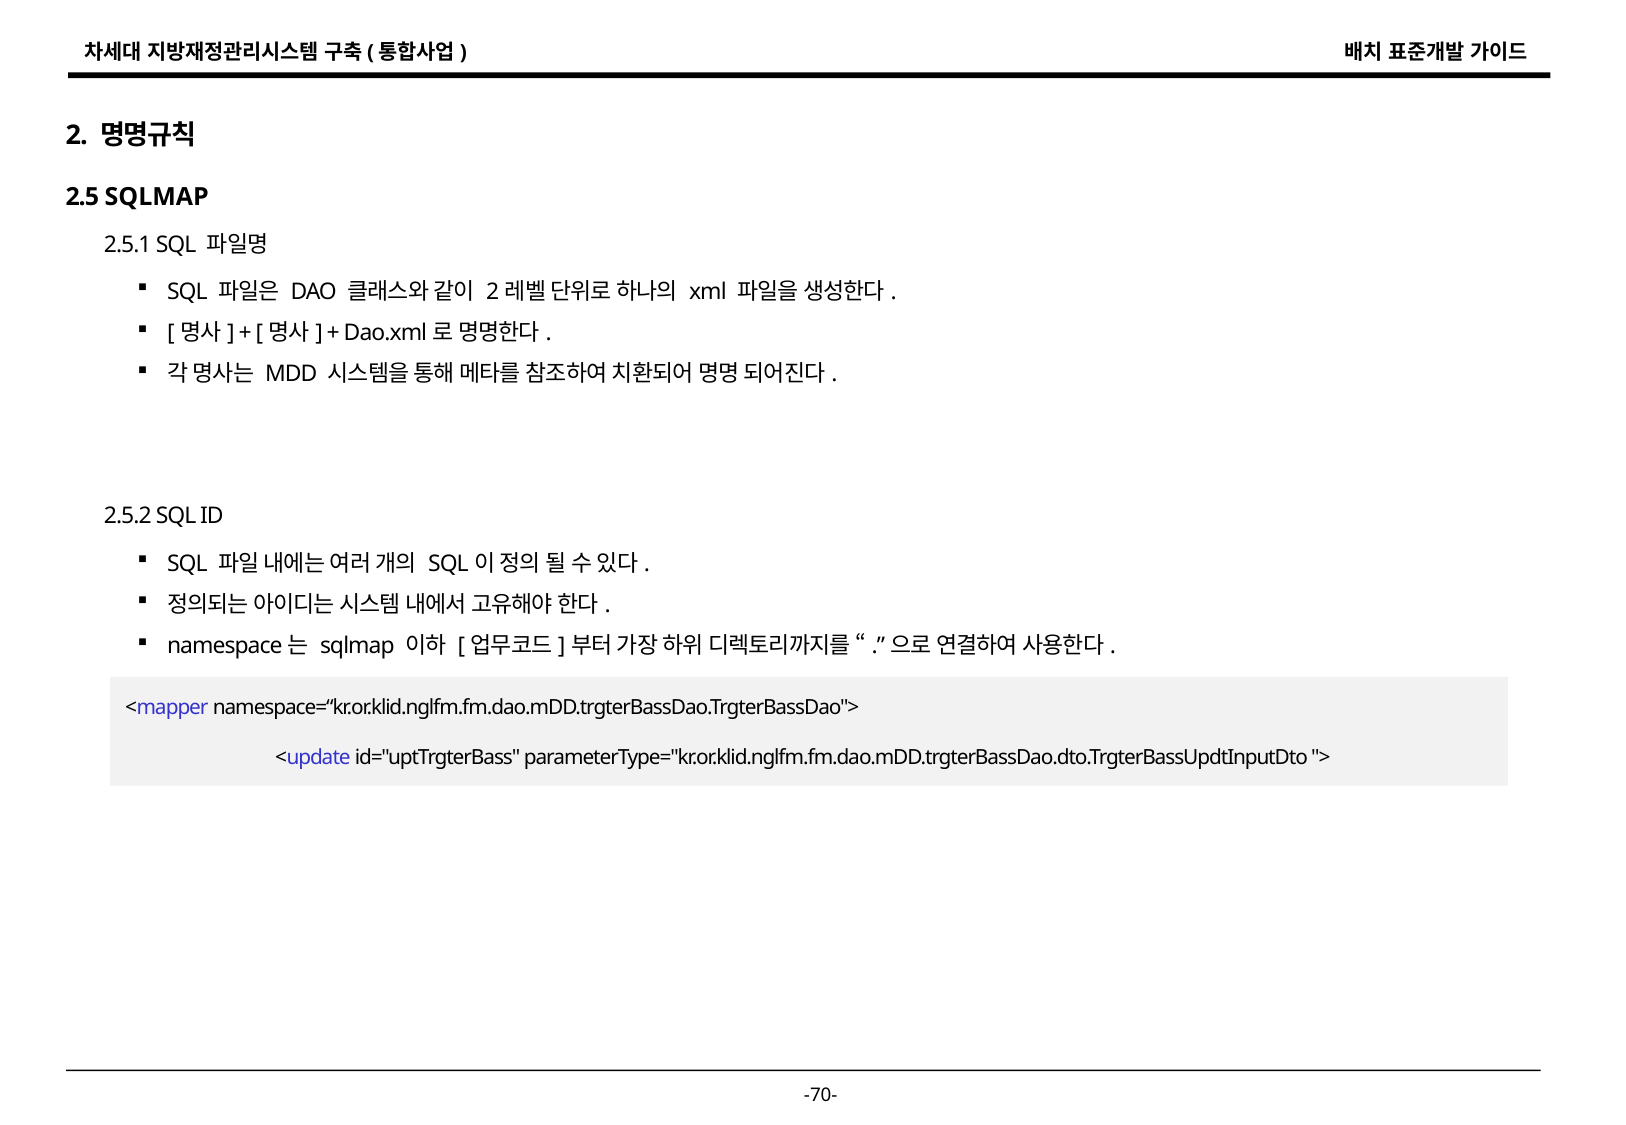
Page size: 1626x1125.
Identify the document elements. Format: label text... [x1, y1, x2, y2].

text_box 2. 명명규칙 2.5 SQLMAP [50, 78, 1544, 226]
text_box SQL 파일은 DAO 클래스와 같이 2레벨 단위로 하나의 xml 파일을 생성한다. [명사] + [명사] + Dao.xml로 명명한다. 각 명사는 MDD 시스템을 통해 메타를 참조하여 치환되어 명명 되어진다. [122, 255, 1545, 394]
text_box SQL 파일 내에는 여러 개의 SQL이 정의 될 수 있다. 정의되는 아이디는 시스템 내에서 고유해야 한다. namespace는 sqlmap 이하 [업무코드]부터 가장 하위 디렉토리까지를 “.”으로 연결하여 사용한다. [122, 527, 1545, 666]
text_box <mapper namespace=“kr.or.klid.nglfm.fm.dao.mDD.trgterBassDao.TrgterBassDao"> <update id="uptTrgterBass" parameterType="kr.or.klid.nglfm.fm.dao.mDD.trgterBassDao.dto.TrgterBassUpdtInputDto "> [108, 675, 1510, 788]
text_box 2.5.1 SQL 파일명 [89, 208, 1583, 279]
text_box 2.5.2 SQL ID [89, 479, 1583, 551]
